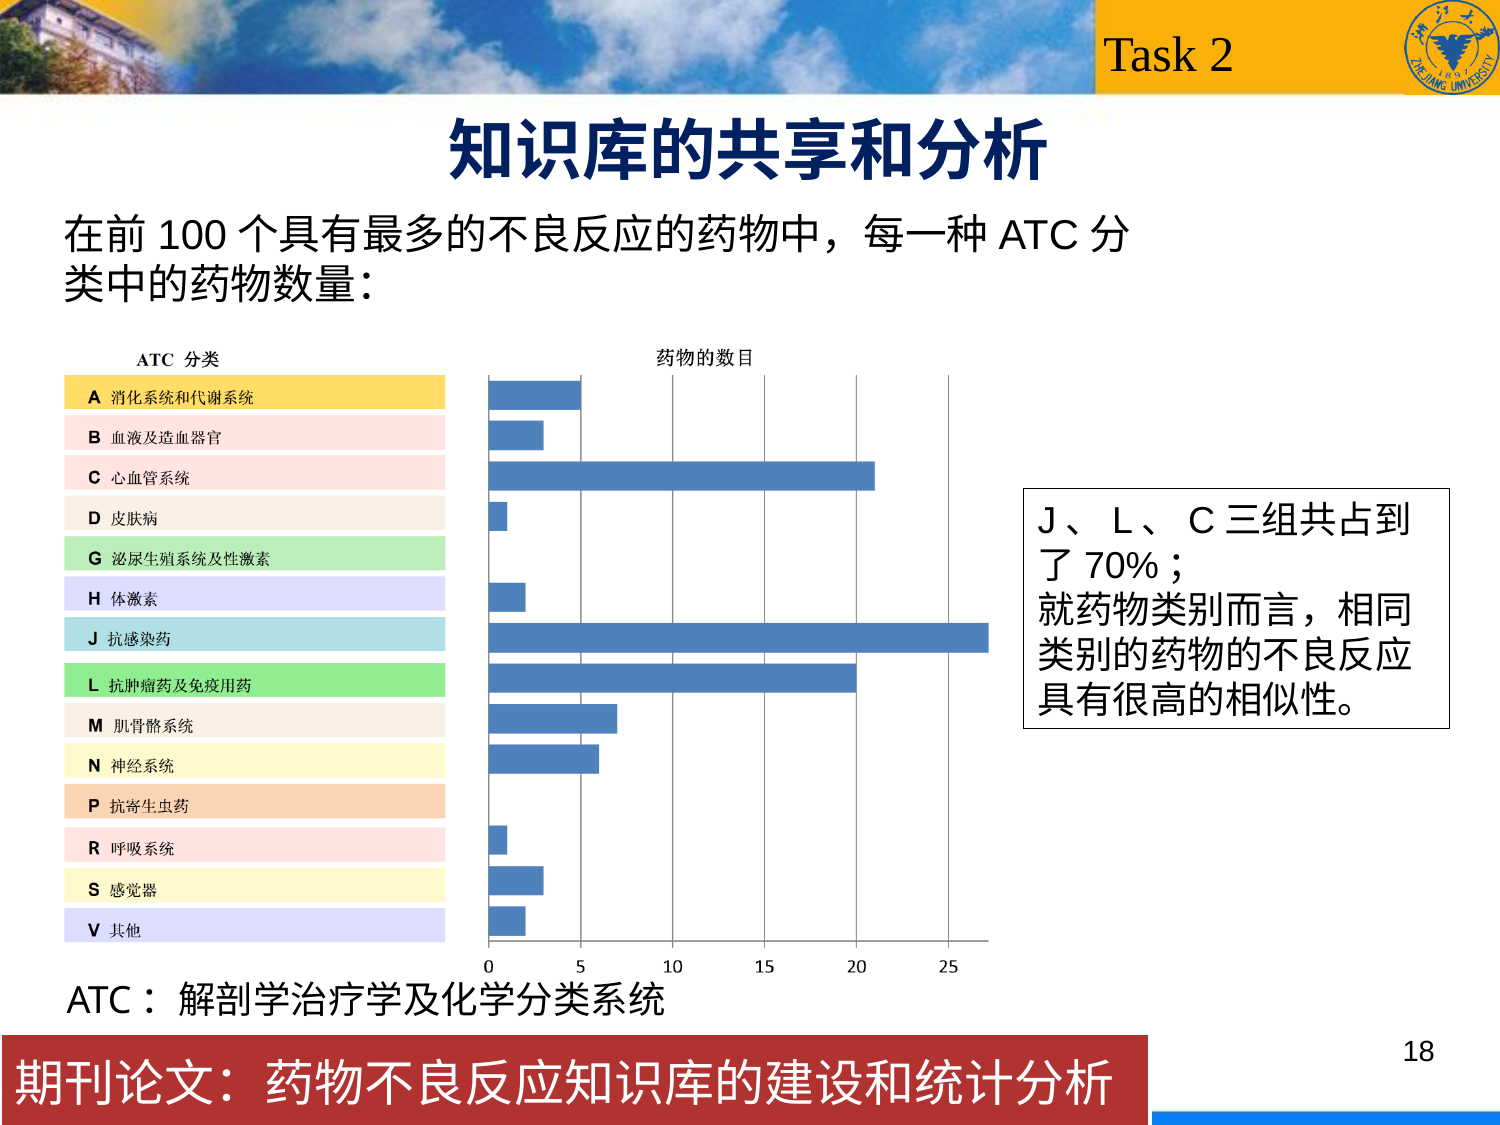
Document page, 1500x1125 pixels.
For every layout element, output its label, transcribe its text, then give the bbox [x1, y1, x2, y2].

text_box ATC：解剖学治疗学及化学分类系统 [51, 968, 815, 1028]
title 知识库的共享和分析 [48, 96, 1450, 200]
text_box Task 2 [1088, 14, 1377, 89]
text_box J、L、C三组共占到了70%； 就药物类别而言，相同类别的药物的不良反应具有很高的相似性。 [1023, 488, 1450, 729]
slide_number 18 [1074, 1024, 1450, 1103]
list 在前100个具有最多的不良反应的药物中，每一种ATC分类中的药物数量： [48, 200, 1188, 313]
text_box 期刊论文：药物不良反应知识库的建设和统计分析 [0, 1031, 1152, 1125]
picture [0, 0, 1500, 1125]
